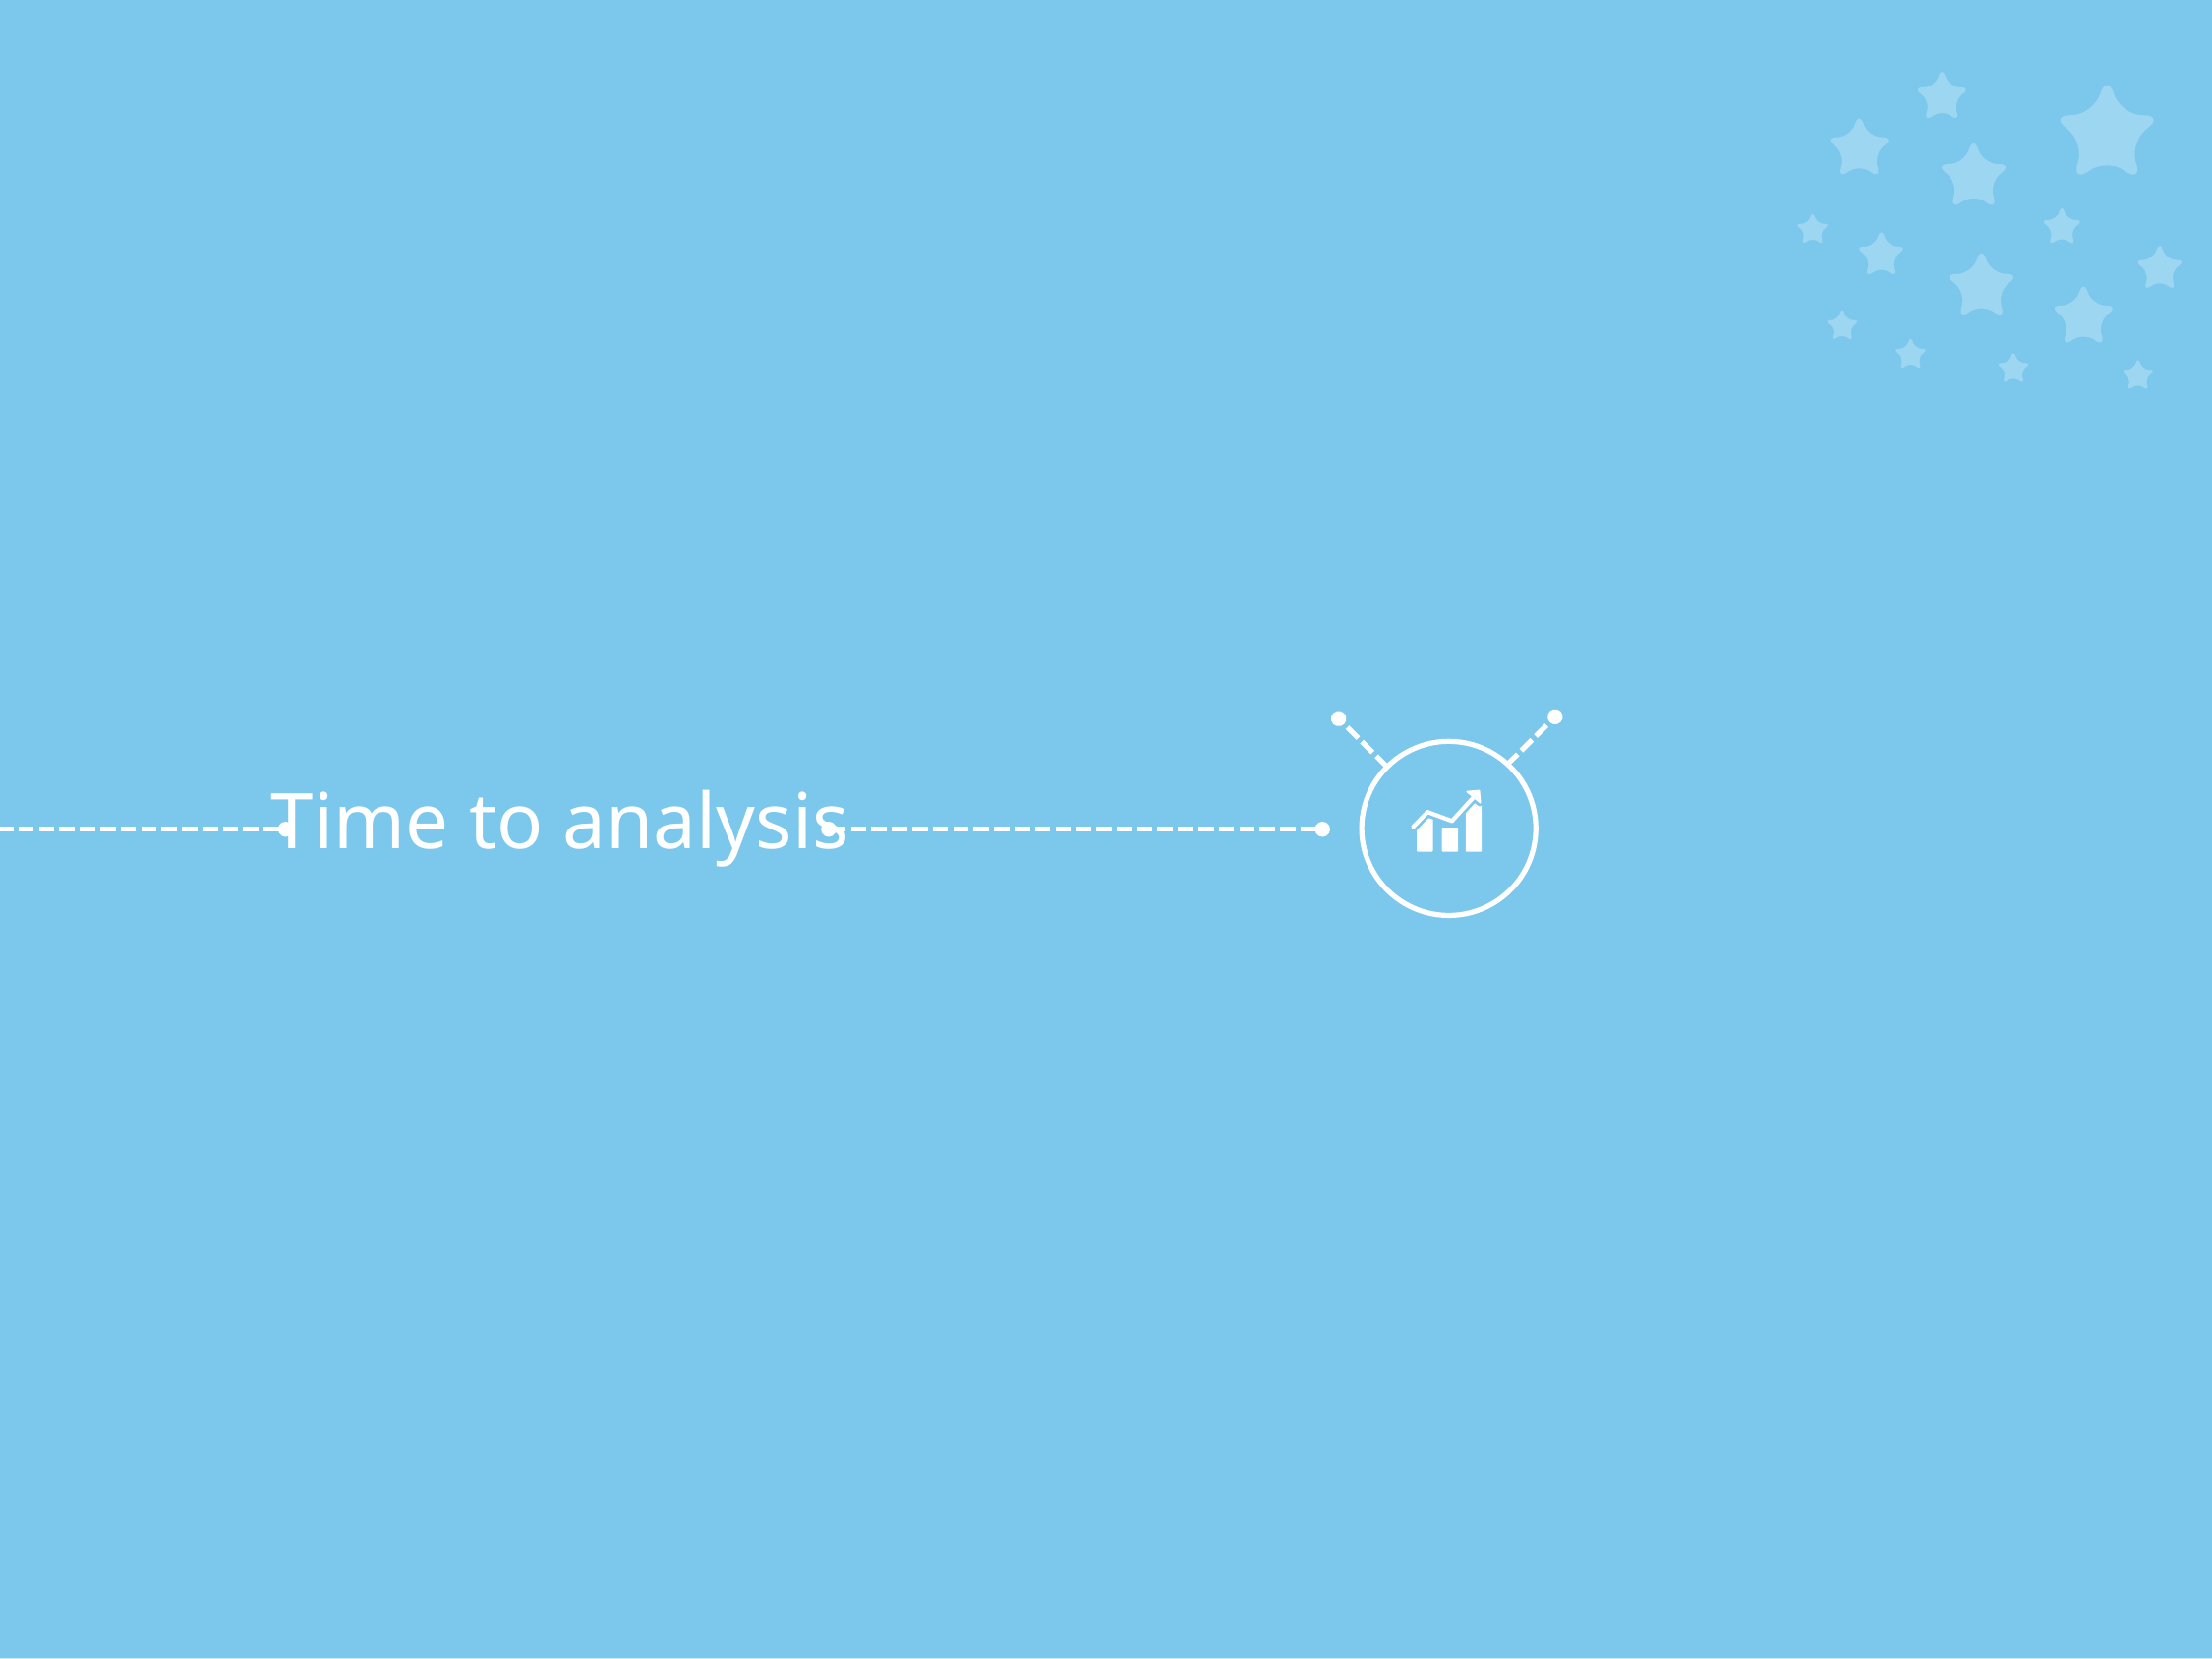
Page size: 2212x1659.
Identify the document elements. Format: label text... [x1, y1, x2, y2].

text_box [1362, 741, 1537, 916]
text_box Time to analysis [257, 765, 865, 872]
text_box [1506, 716, 1555, 766]
text_box [0, 0, 2212, 1659]
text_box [1338, 718, 1387, 768]
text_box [1797, 72, 2182, 389]
